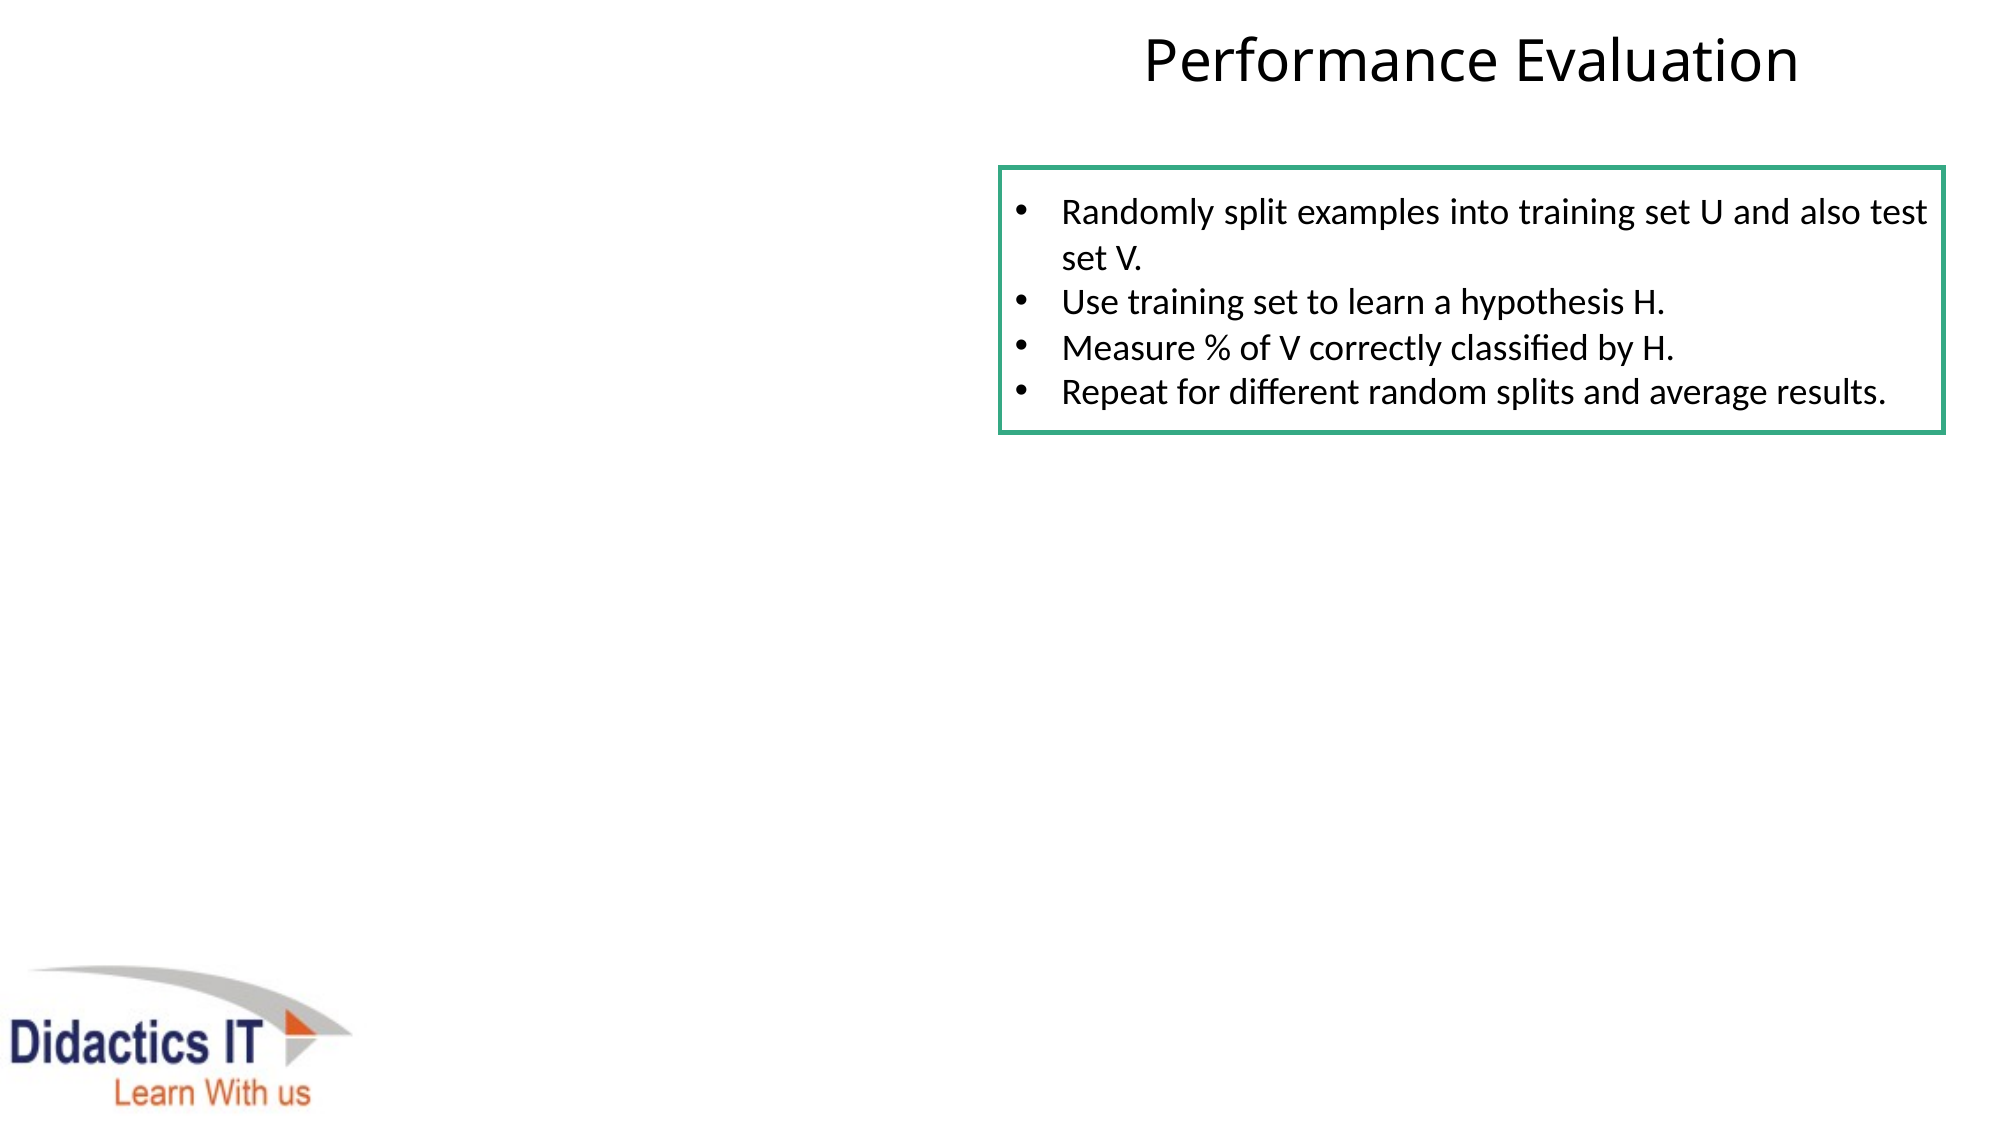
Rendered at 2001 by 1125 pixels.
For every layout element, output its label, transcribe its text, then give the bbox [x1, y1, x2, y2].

picture [0, 964, 374, 1125]
text_box Performance Evaluation [999, 24, 1944, 116]
text_box Randomly split examples into training set U and also test set V. Use training set to learn a hypothesis H. Measure % of V correctly classified by H. Repeat for different random splits and average results. [999, 167, 1945, 433]
